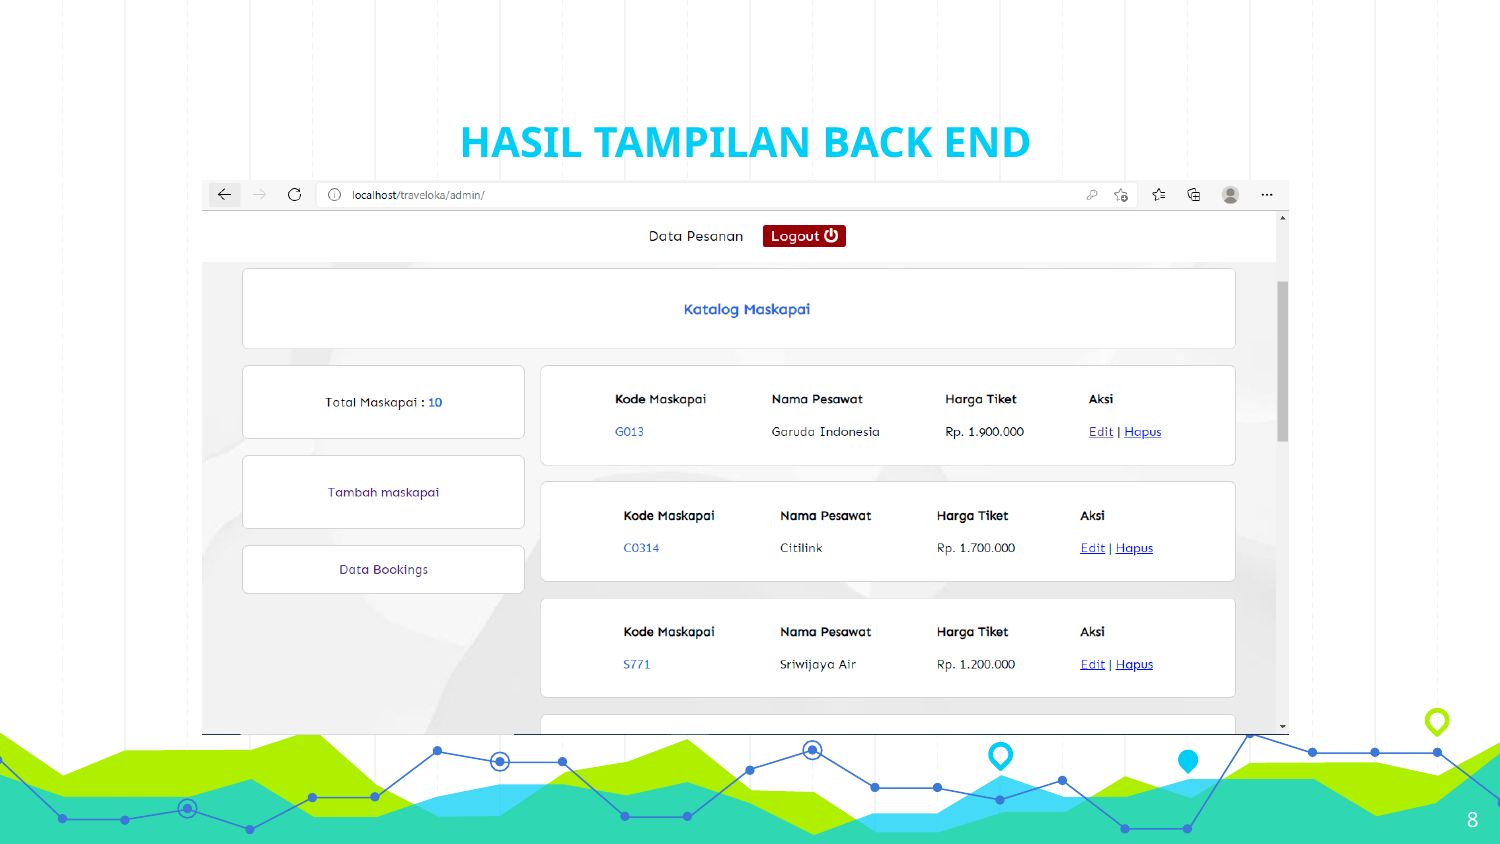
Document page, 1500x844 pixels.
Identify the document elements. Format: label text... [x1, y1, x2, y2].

slide_number 8 [1403, 791, 1494, 844]
title HASIL TAMPILAN BACK END [171, 63, 1320, 181]
picture [202, 180, 1289, 735]
